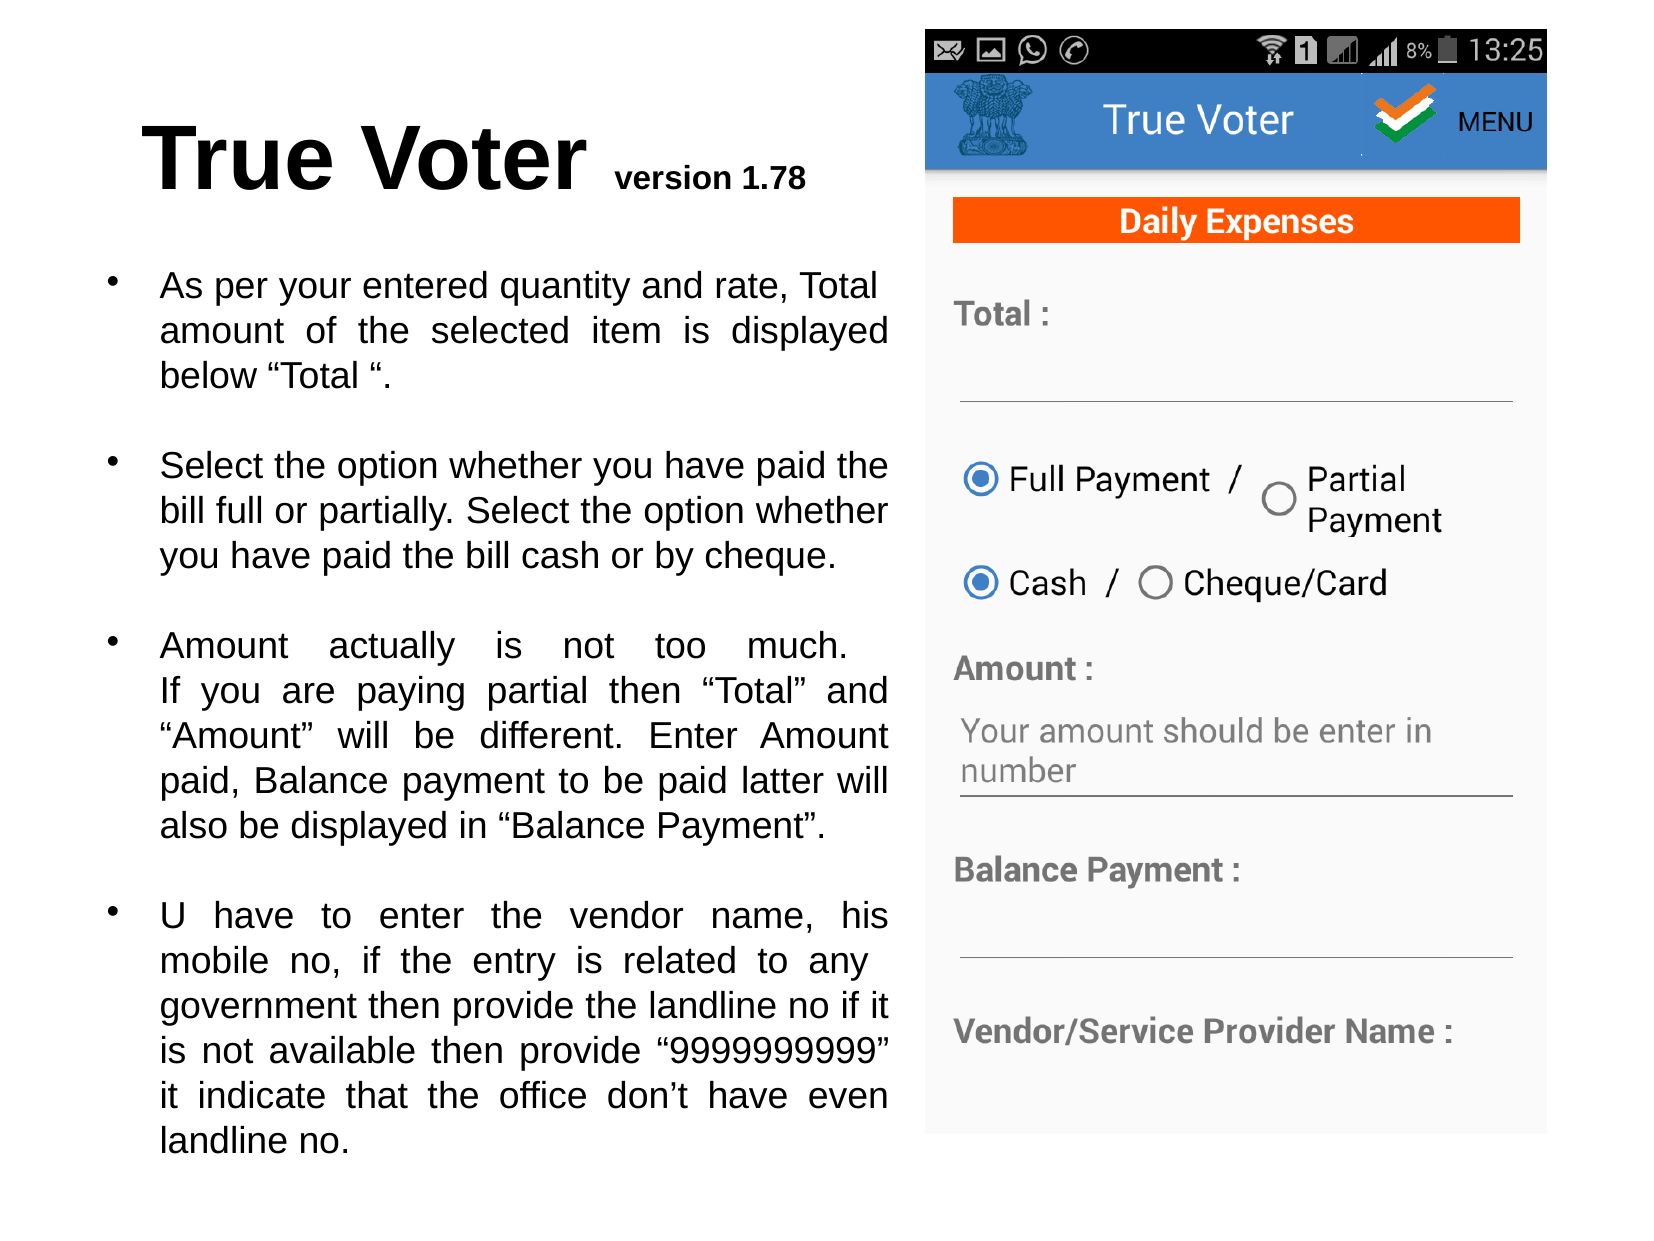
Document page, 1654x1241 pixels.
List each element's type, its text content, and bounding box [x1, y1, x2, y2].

text_box True Voter version 1.78 [82, 49, 815, 257]
picture [925, 29, 1548, 1134]
text_box As per your entered quantity and rate, Total amount of the selected item is displayed below “Total “. Select the option whether you have paid the bill full or partially. Select the option whether you have paid the bill cash or by cheque. Amount actually is not too much. If you are paying partial then “Total” and “Amount” will be different. Enter Amount paid, Balance payment to be paid latter will also be displayed in “Balance Payment”. U have to enter the vendor name, his mobile no, if the entry is related to any government then provide the landline no if it is not available then provide “9999999999” it indicate that the office don’t have even landline no. [88, 261, 890, 1215]
